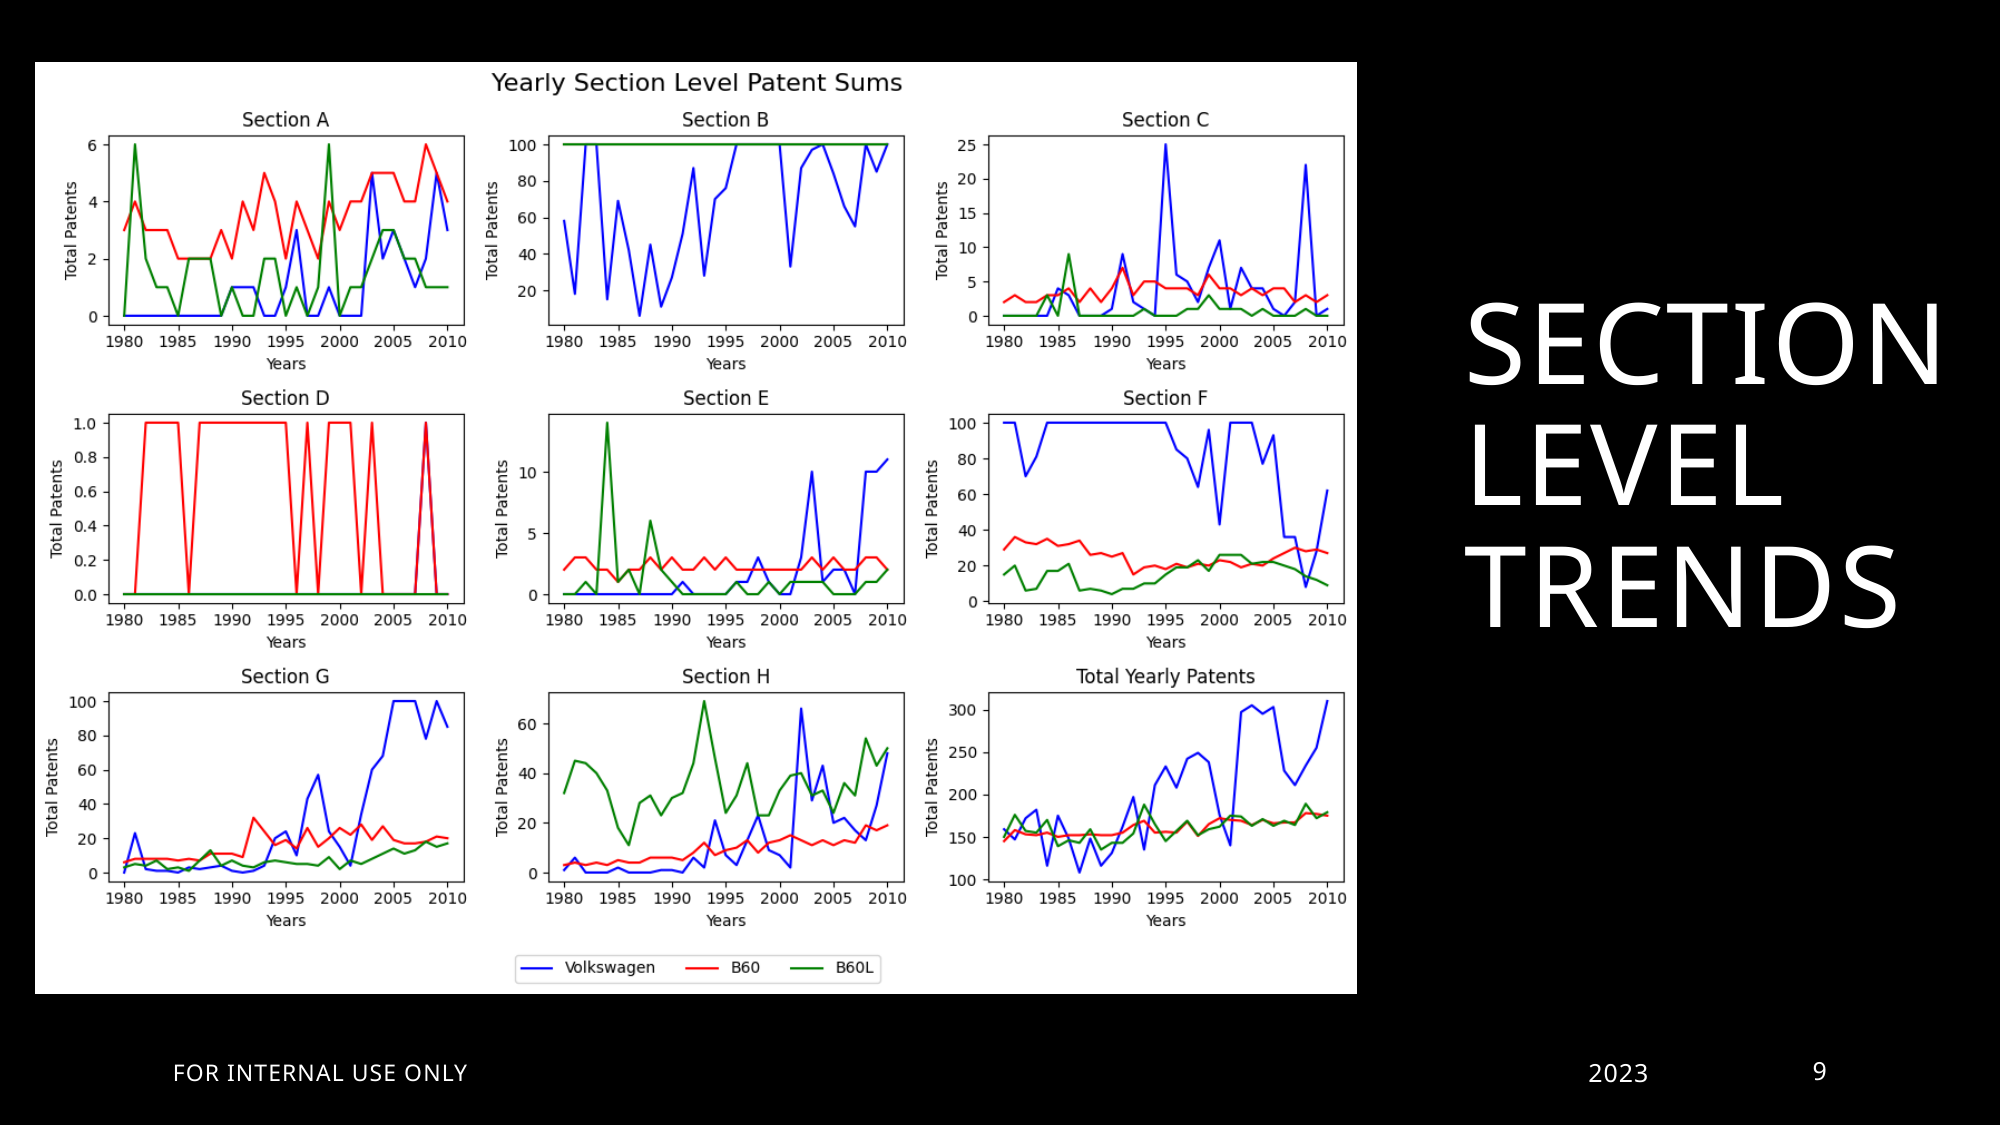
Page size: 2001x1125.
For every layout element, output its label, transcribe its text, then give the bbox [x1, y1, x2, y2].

picture [35, 62, 1357, 994]
footer FOR INTERNAL USE ONLY [157, 1042, 689, 1103]
slide_number 2023 [1132, 1042, 1664, 1103]
title Section level trends [1449, 89, 1977, 850]
slide_number 9 [1688, 1042, 1842, 1103]
